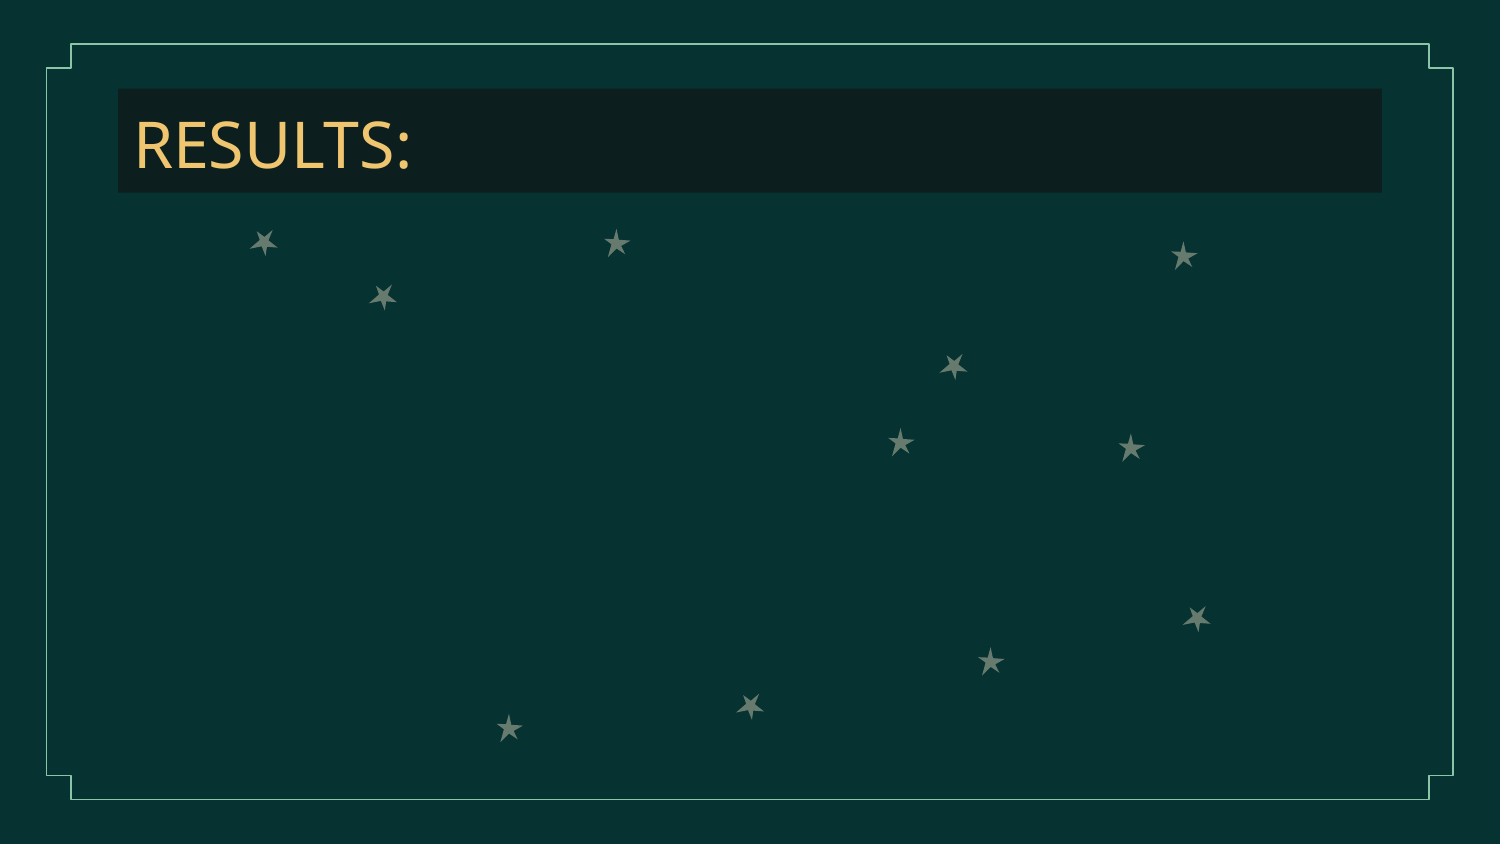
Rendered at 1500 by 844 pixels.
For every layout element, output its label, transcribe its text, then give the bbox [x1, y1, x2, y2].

title RESULTS: [118, 88, 1382, 193]
